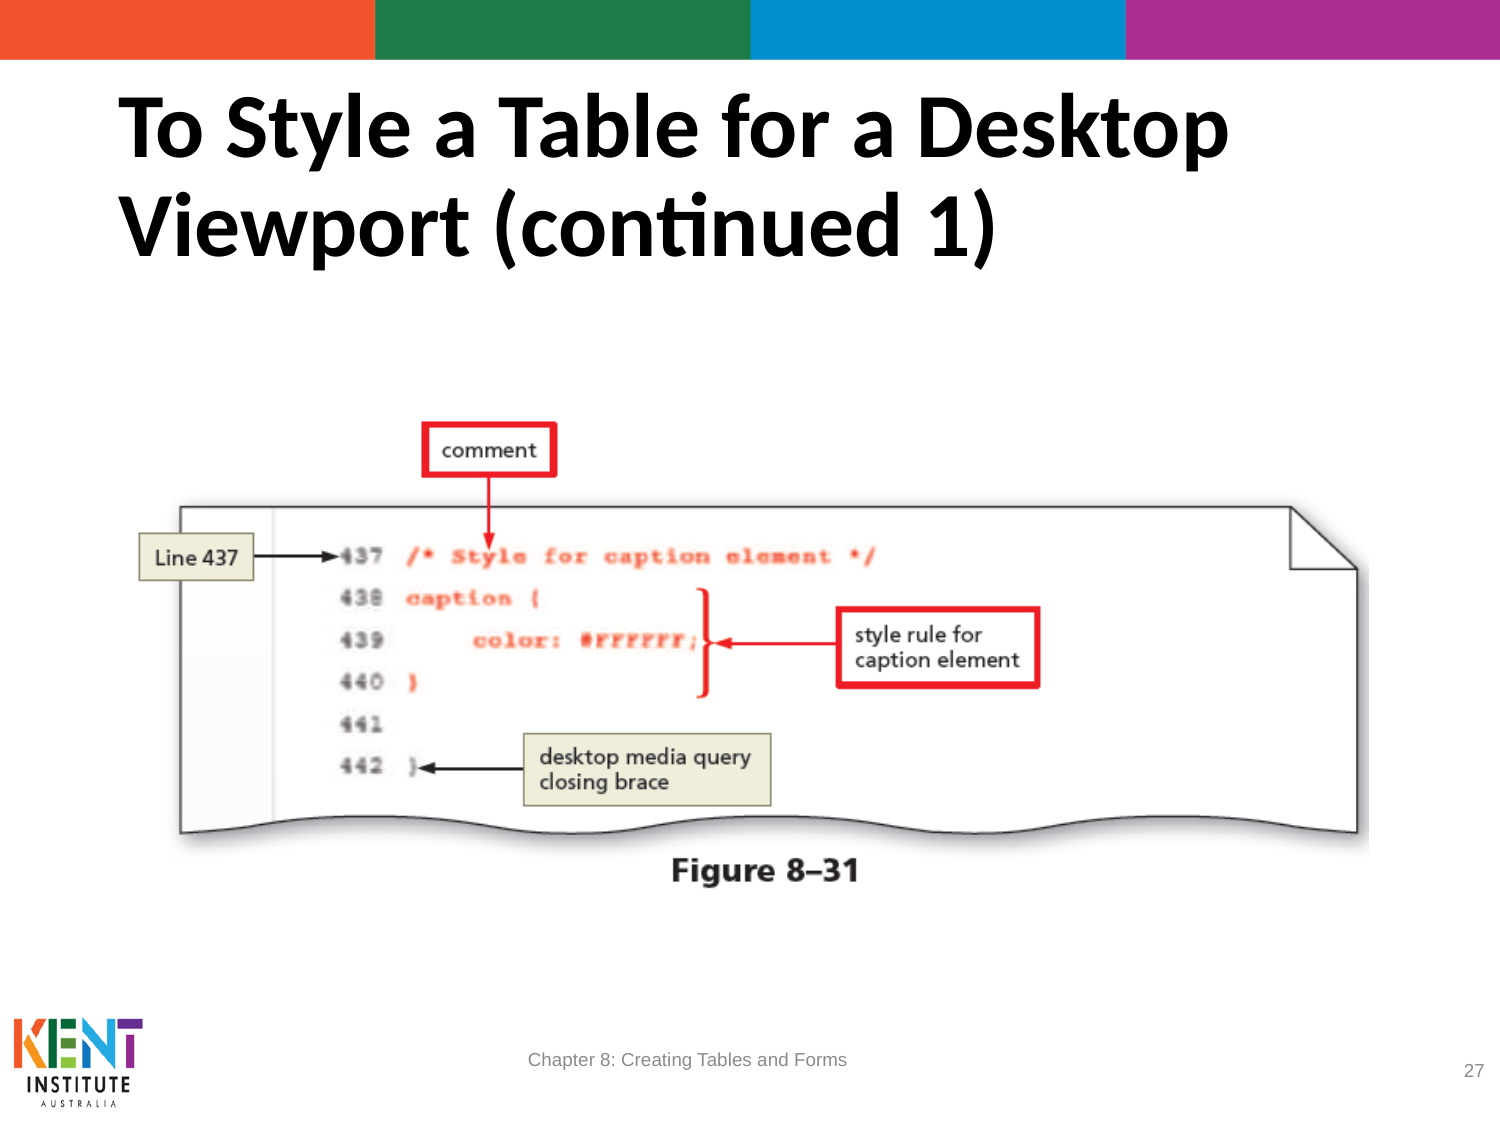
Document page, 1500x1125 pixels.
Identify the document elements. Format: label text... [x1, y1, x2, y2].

footer Chapter 8: Creating Tables and Forms [0, 1040, 1375, 1100]
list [131, 417, 1369, 896]
picture [0, 1000, 156, 1040]
picture [0, 0, 750, 60]
title To Style a Table for a Desktop Viewport (continued 1) [103, 68, 1397, 286]
picture [0, 1100, 156, 1125]
slide_number 27 [1425, 1040, 1500, 1100]
picture [1126, 0, 1500, 60]
